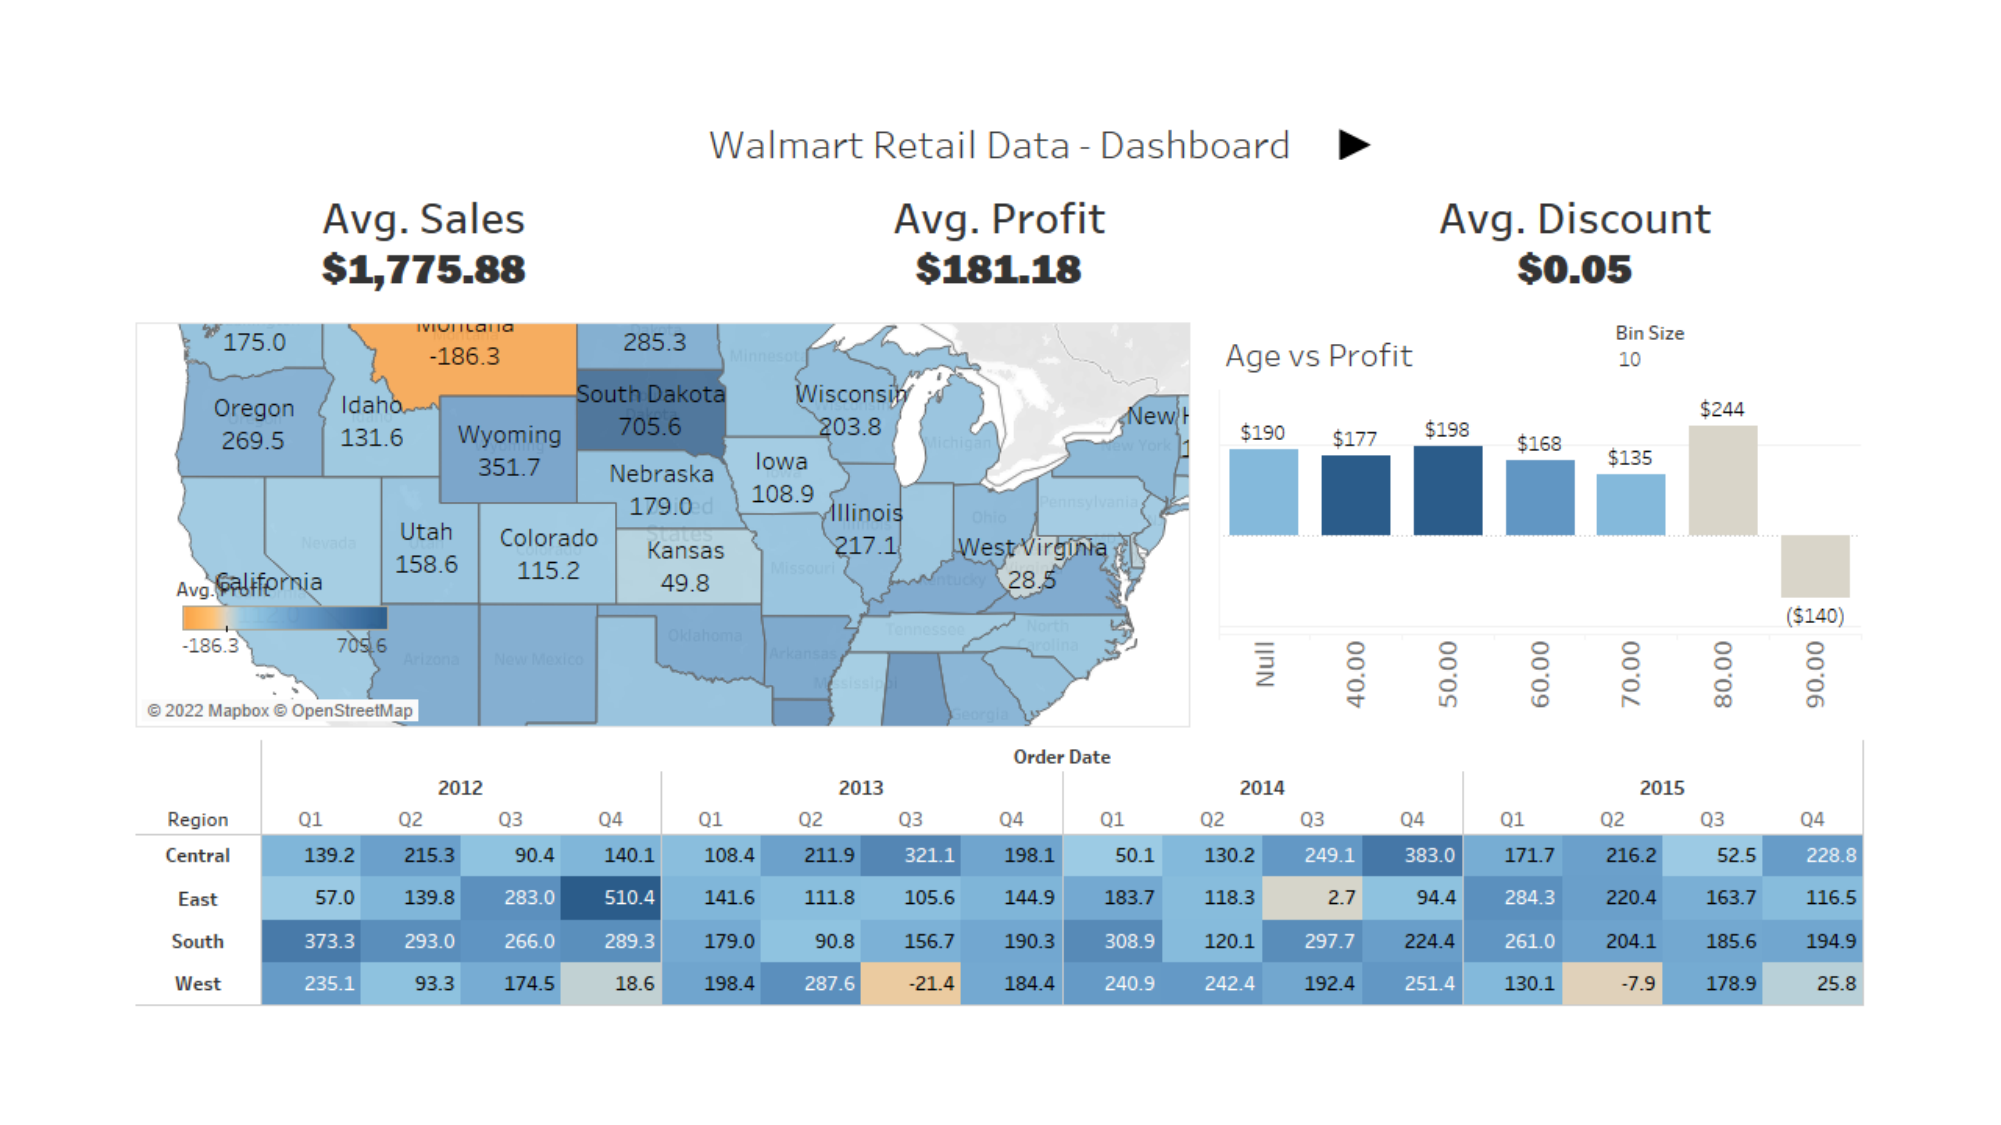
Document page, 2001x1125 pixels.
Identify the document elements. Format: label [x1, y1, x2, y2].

picture [117, 99, 1883, 1025]
